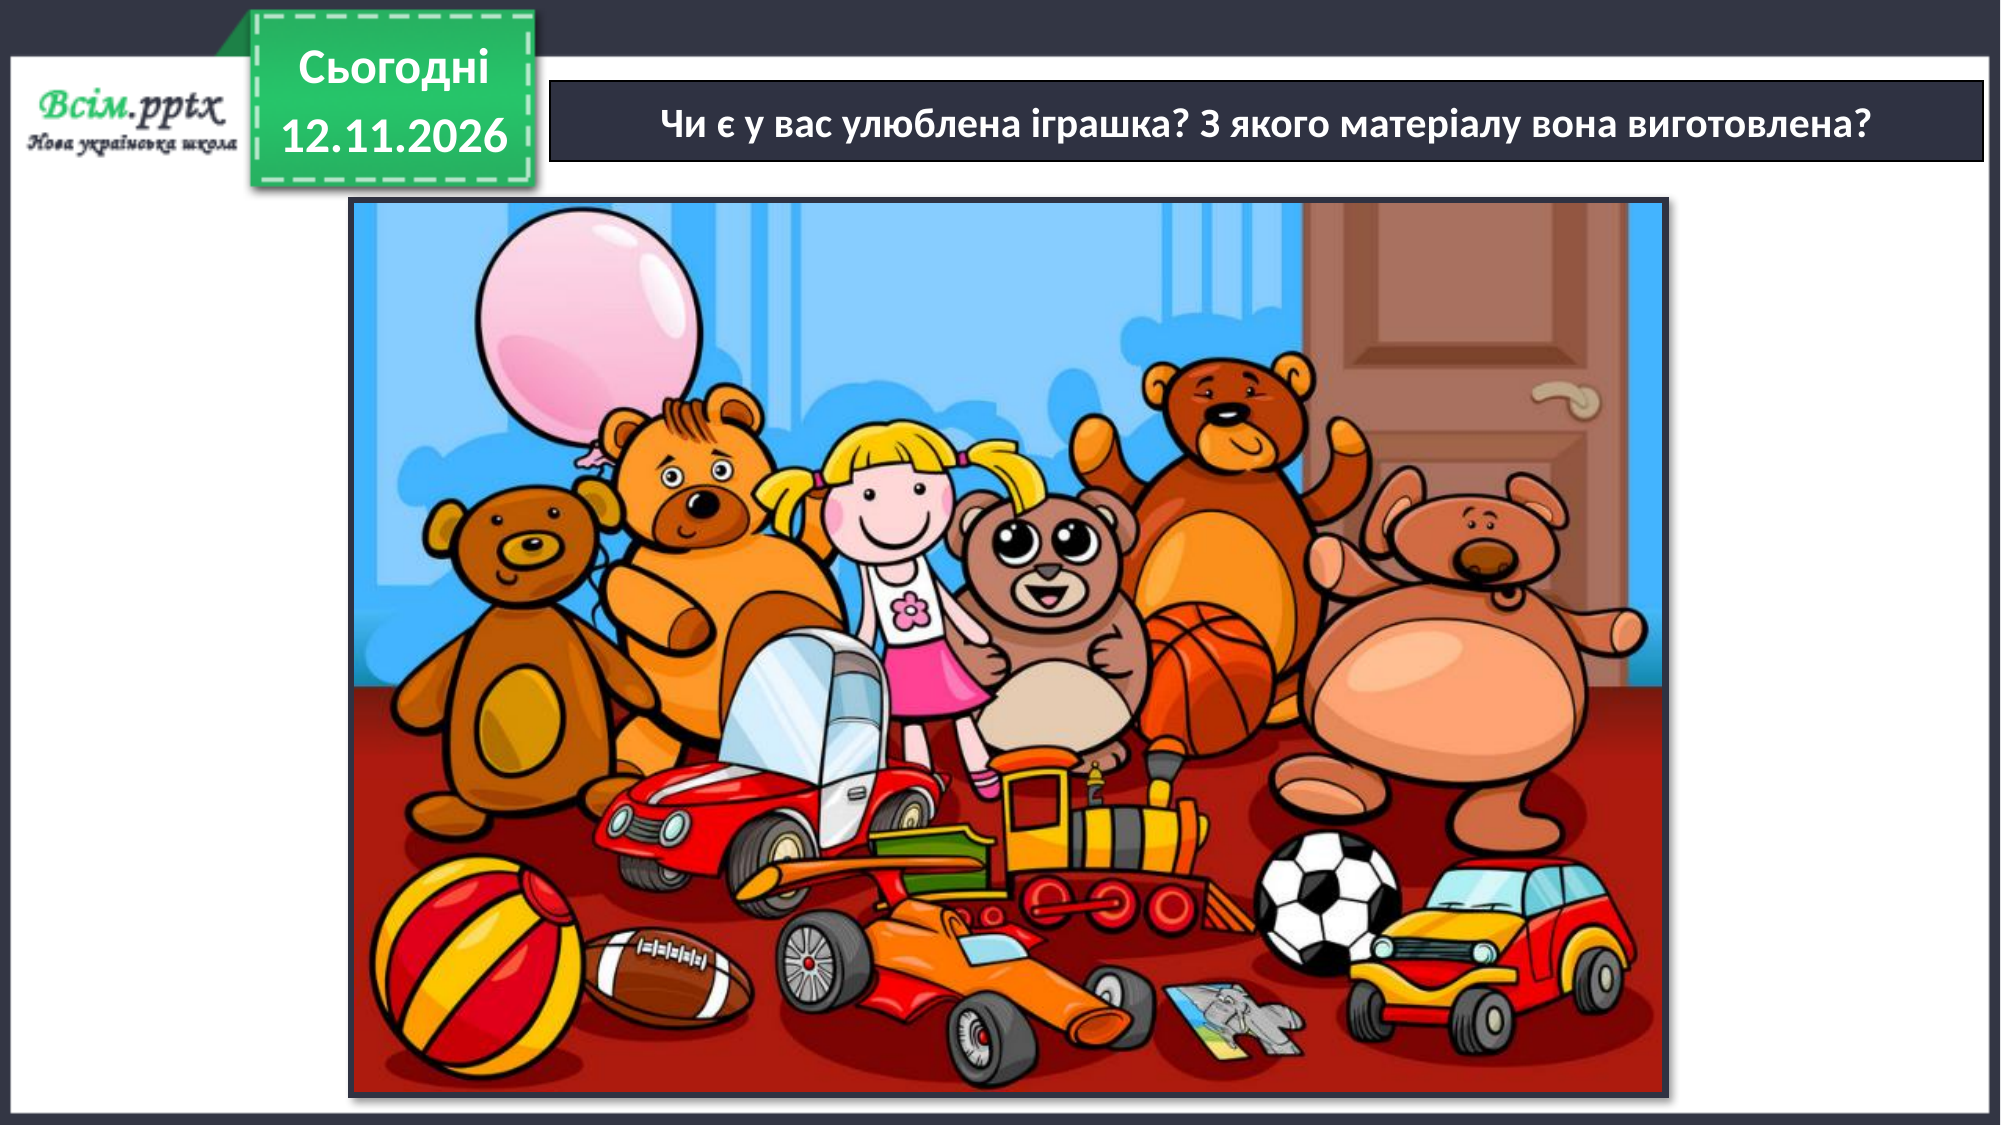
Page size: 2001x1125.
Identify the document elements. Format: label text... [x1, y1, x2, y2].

text_box Чи є у вас улюблена іграшка? З якого матеріалу вона виготовлена? [549, 80, 1984, 162]
text_box 15.04.2022 [263, 101, 524, 164]
picture [0, 0, 2001, 1125]
text_box Сьогодні [284, 26, 535, 101]
